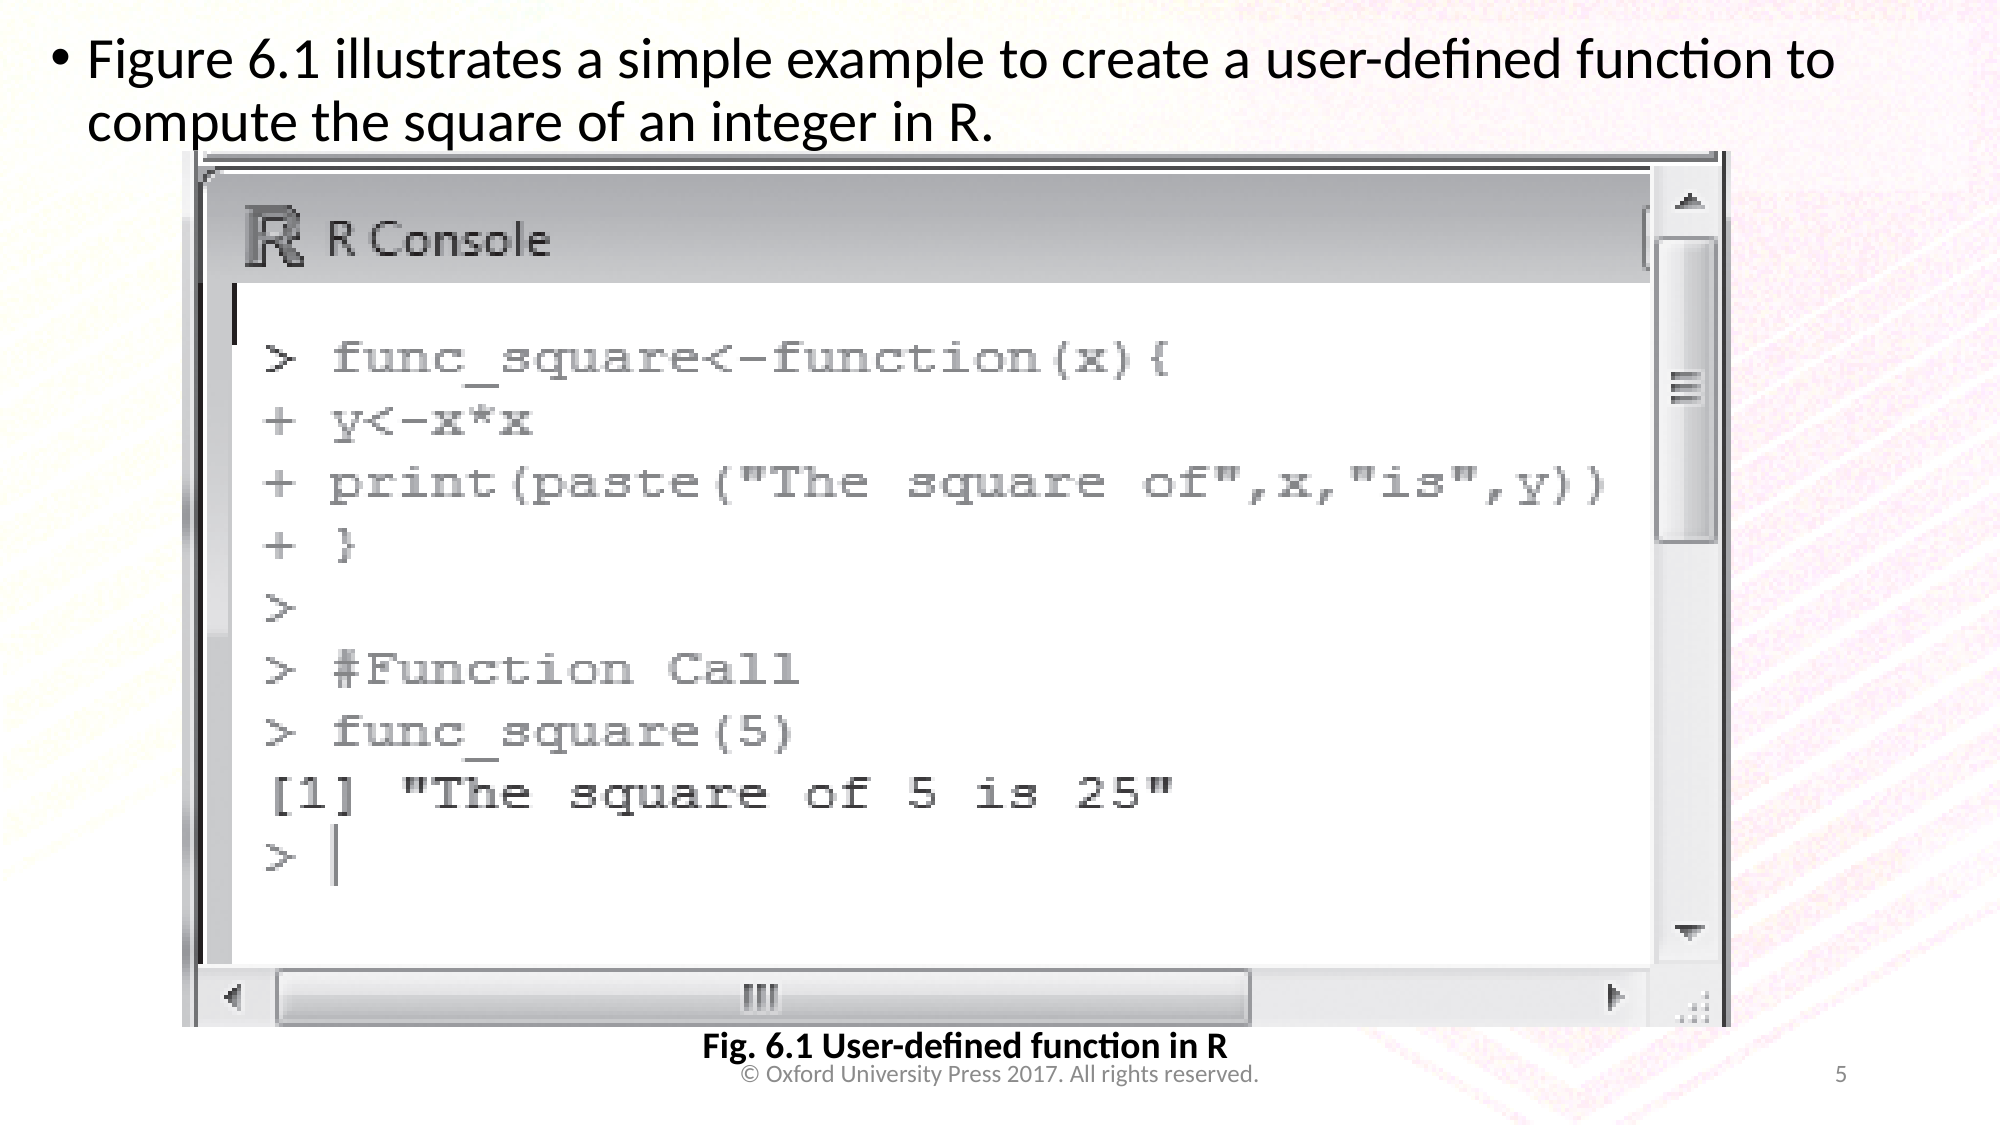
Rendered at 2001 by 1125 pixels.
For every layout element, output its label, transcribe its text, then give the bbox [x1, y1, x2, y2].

slide_number 5 [1412, 1042, 1863, 1103]
list Figure 6.1 illustrates a simple example to create a user-defined function to compute the square of an integer in R. [35, 20, 1969, 192]
footer © Oxford University Press 2017. All rights reserved. [662, 1042, 1338, 1103]
text_box Fig. 6.1 User-defined function in R [687, 1027, 1244, 1074]
picture [182, 151, 1731, 1027]
